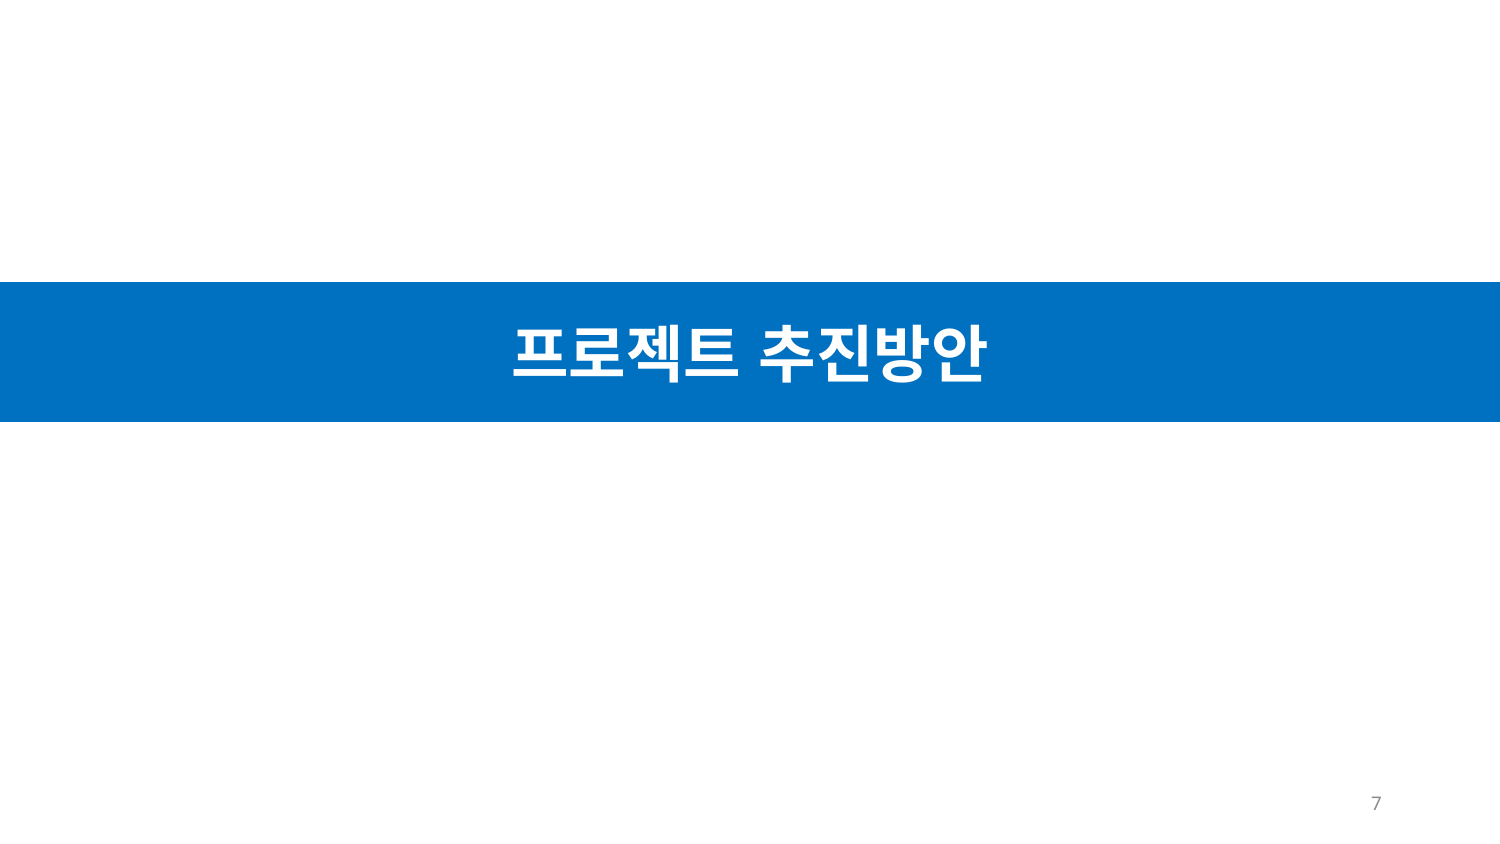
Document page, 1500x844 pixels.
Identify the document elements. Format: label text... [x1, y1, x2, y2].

text_box 프로젝트 추진방안 [0, 282, 1500, 422]
slide_number 7 [1059, 782, 1397, 827]
